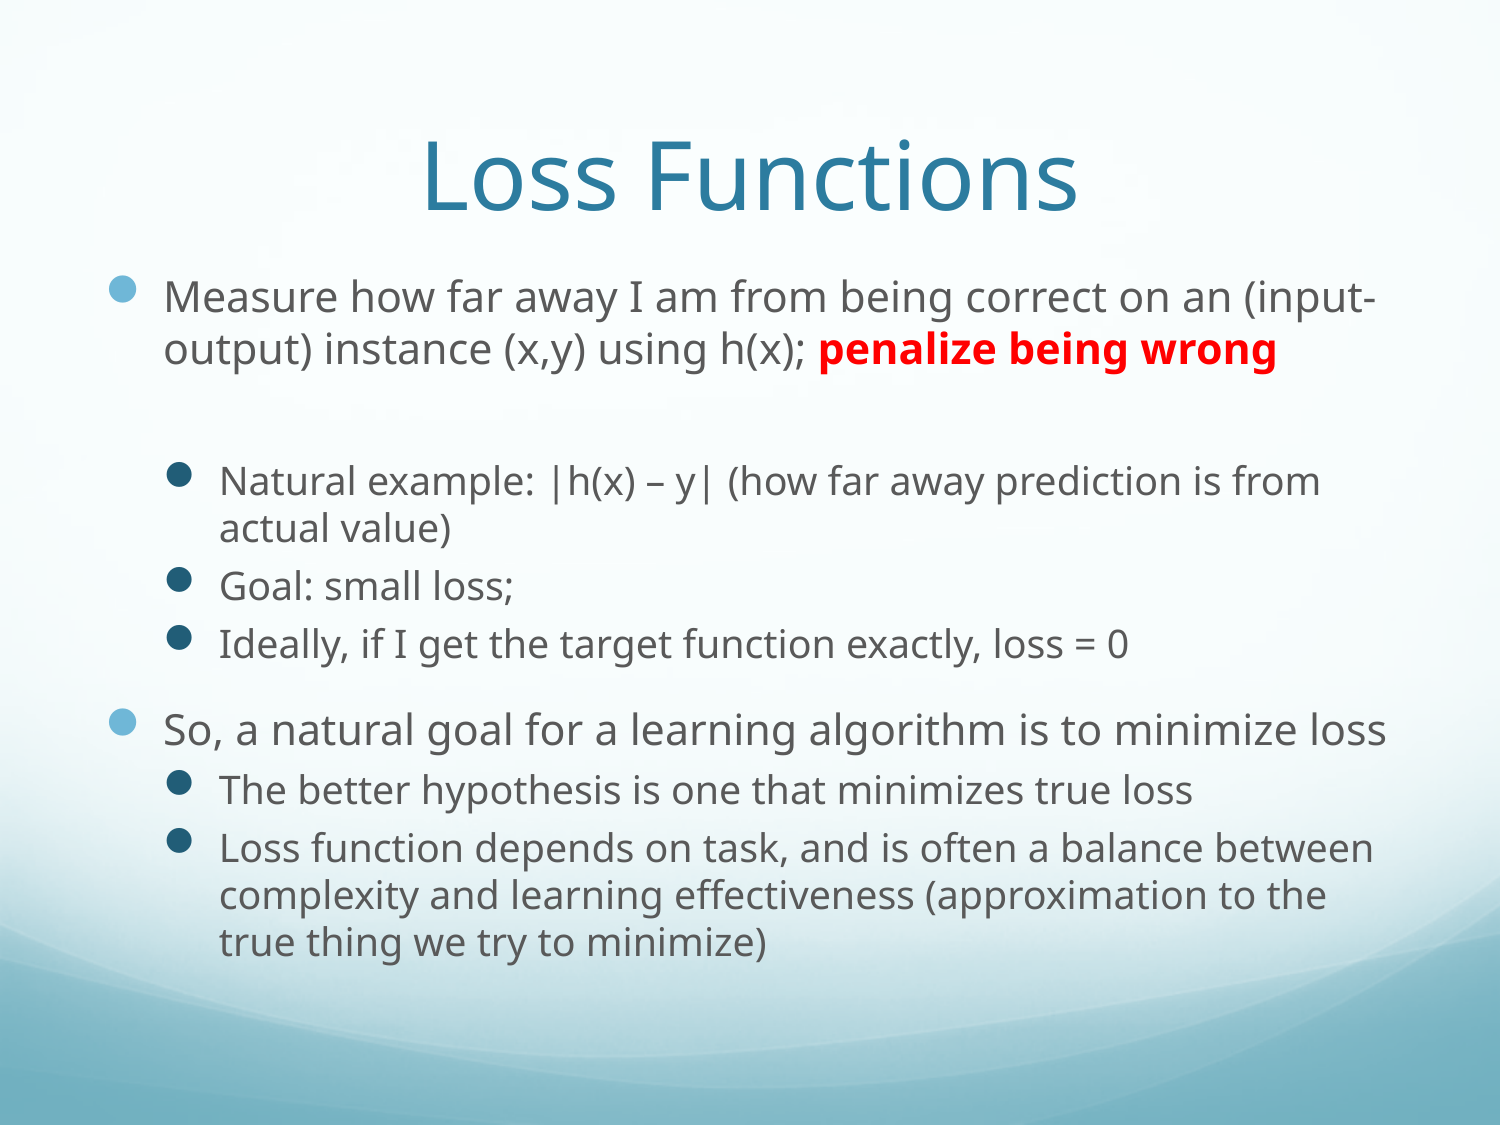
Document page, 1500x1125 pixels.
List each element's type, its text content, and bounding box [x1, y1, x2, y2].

title Loss Functions [90, 17, 1410, 237]
